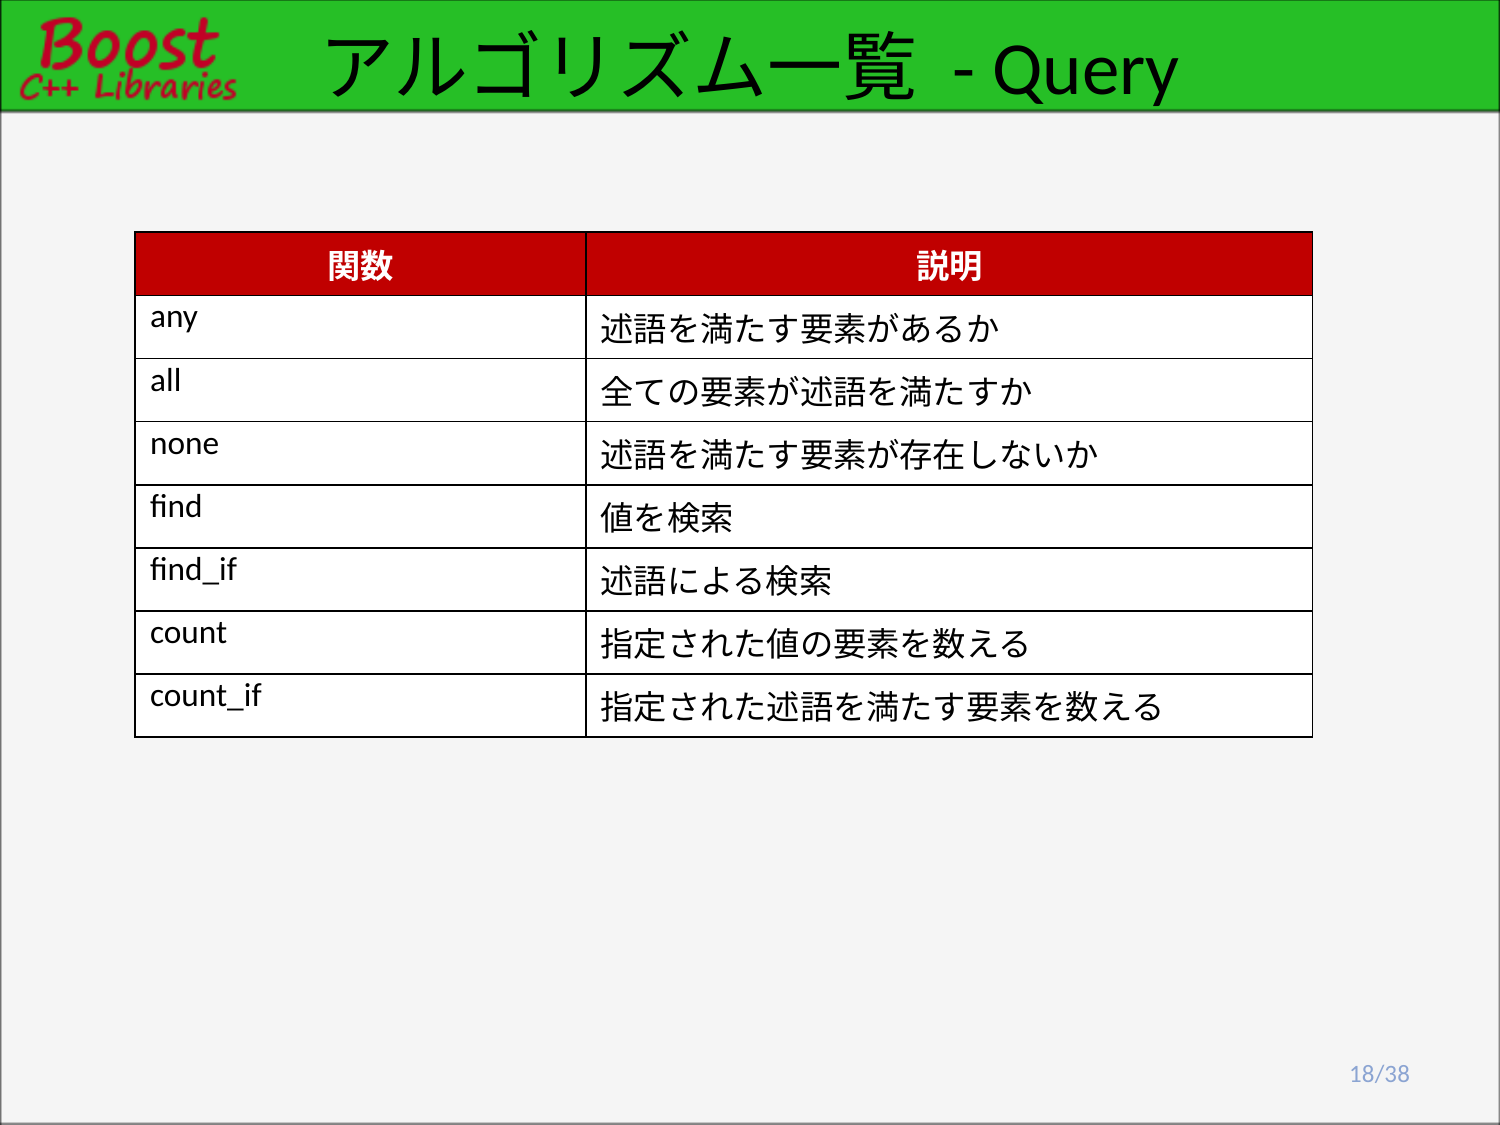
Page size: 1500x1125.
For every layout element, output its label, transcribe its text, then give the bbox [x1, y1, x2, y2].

slide_number 18/38 [1074, 1042, 1425, 1103]
table_cell 述語を満たす要素があるか [587, 296, 1312, 358]
table_cell 値を検索 [587, 486, 1312, 547]
table_cell count_if [136, 675, 585, 736]
table_cell 全ての要素が述語を満たすか [587, 359, 1312, 421]
table_cell 指定された述語を満たす要素を数える [587, 675, 1312, 736]
table_cell none [136, 422, 585, 484]
table_cell all [136, 359, 585, 421]
table_cell 述語による検索 [587, 549, 1312, 610]
table_cell 述語を満たす要素が存在しないか [587, 422, 1312, 484]
table_cell 指定された値の要素を数える [587, 612, 1312, 673]
table_header 説明 [587, 233, 1312, 295]
picture [0, 0, 1500, 1125]
table_header 関数 [136, 233, 585, 295]
table_cell find_if [136, 549, 585, 610]
table_cell find [136, 486, 585, 547]
title アルゴリズム一覧 - Query [75, 11, 1425, 118]
table_cell any [136, 296, 585, 358]
table_cell count [136, 612, 585, 673]
